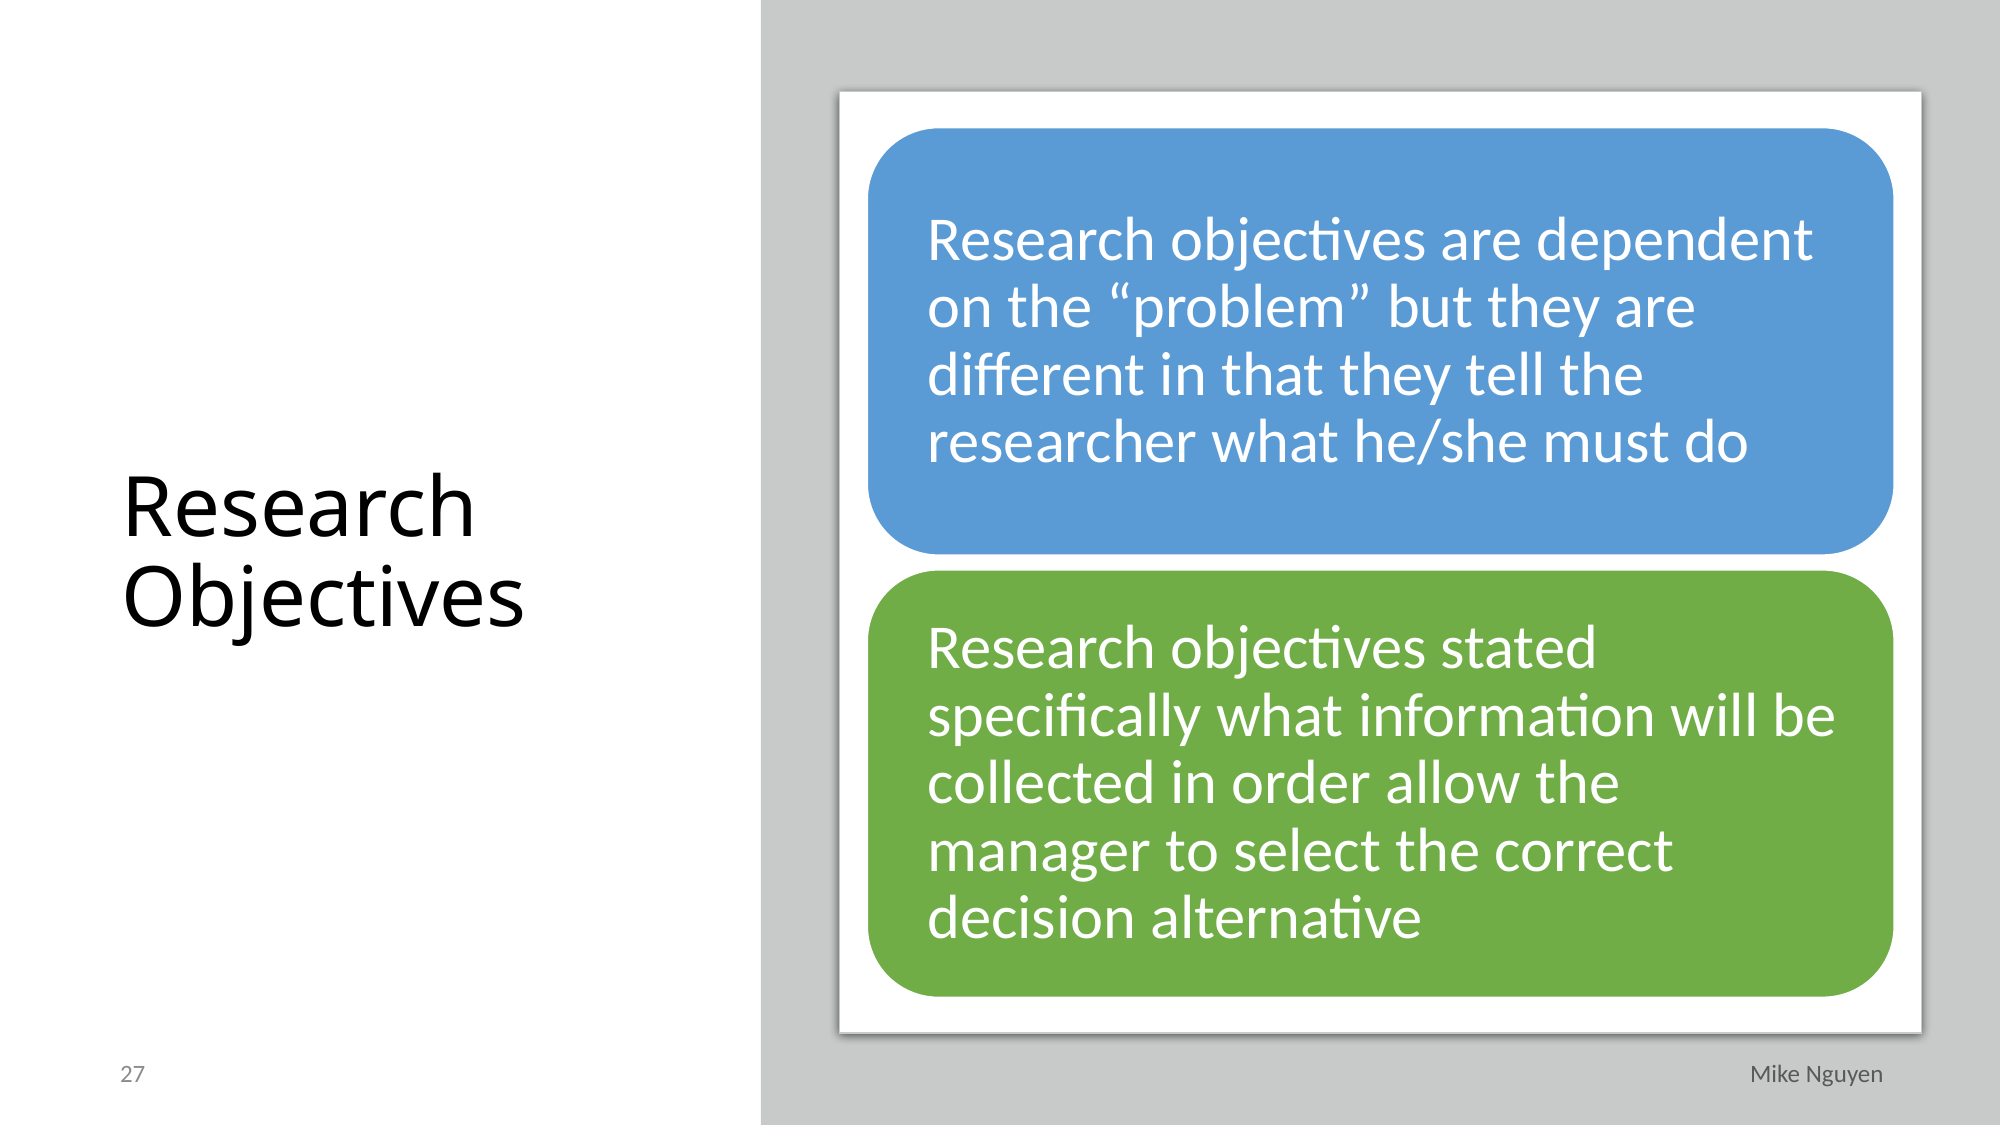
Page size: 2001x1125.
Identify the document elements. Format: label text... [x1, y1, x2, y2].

footer Mike Nguyen [813, 1042, 1899, 1103]
slide_number 27 [48, 1042, 161, 1103]
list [866, 118, 1895, 1007]
text_box [838, 91, 1922, 1034]
title Research Objectives [106, 103, 708, 1007]
text_box [760, 0, 2000, 1125]
